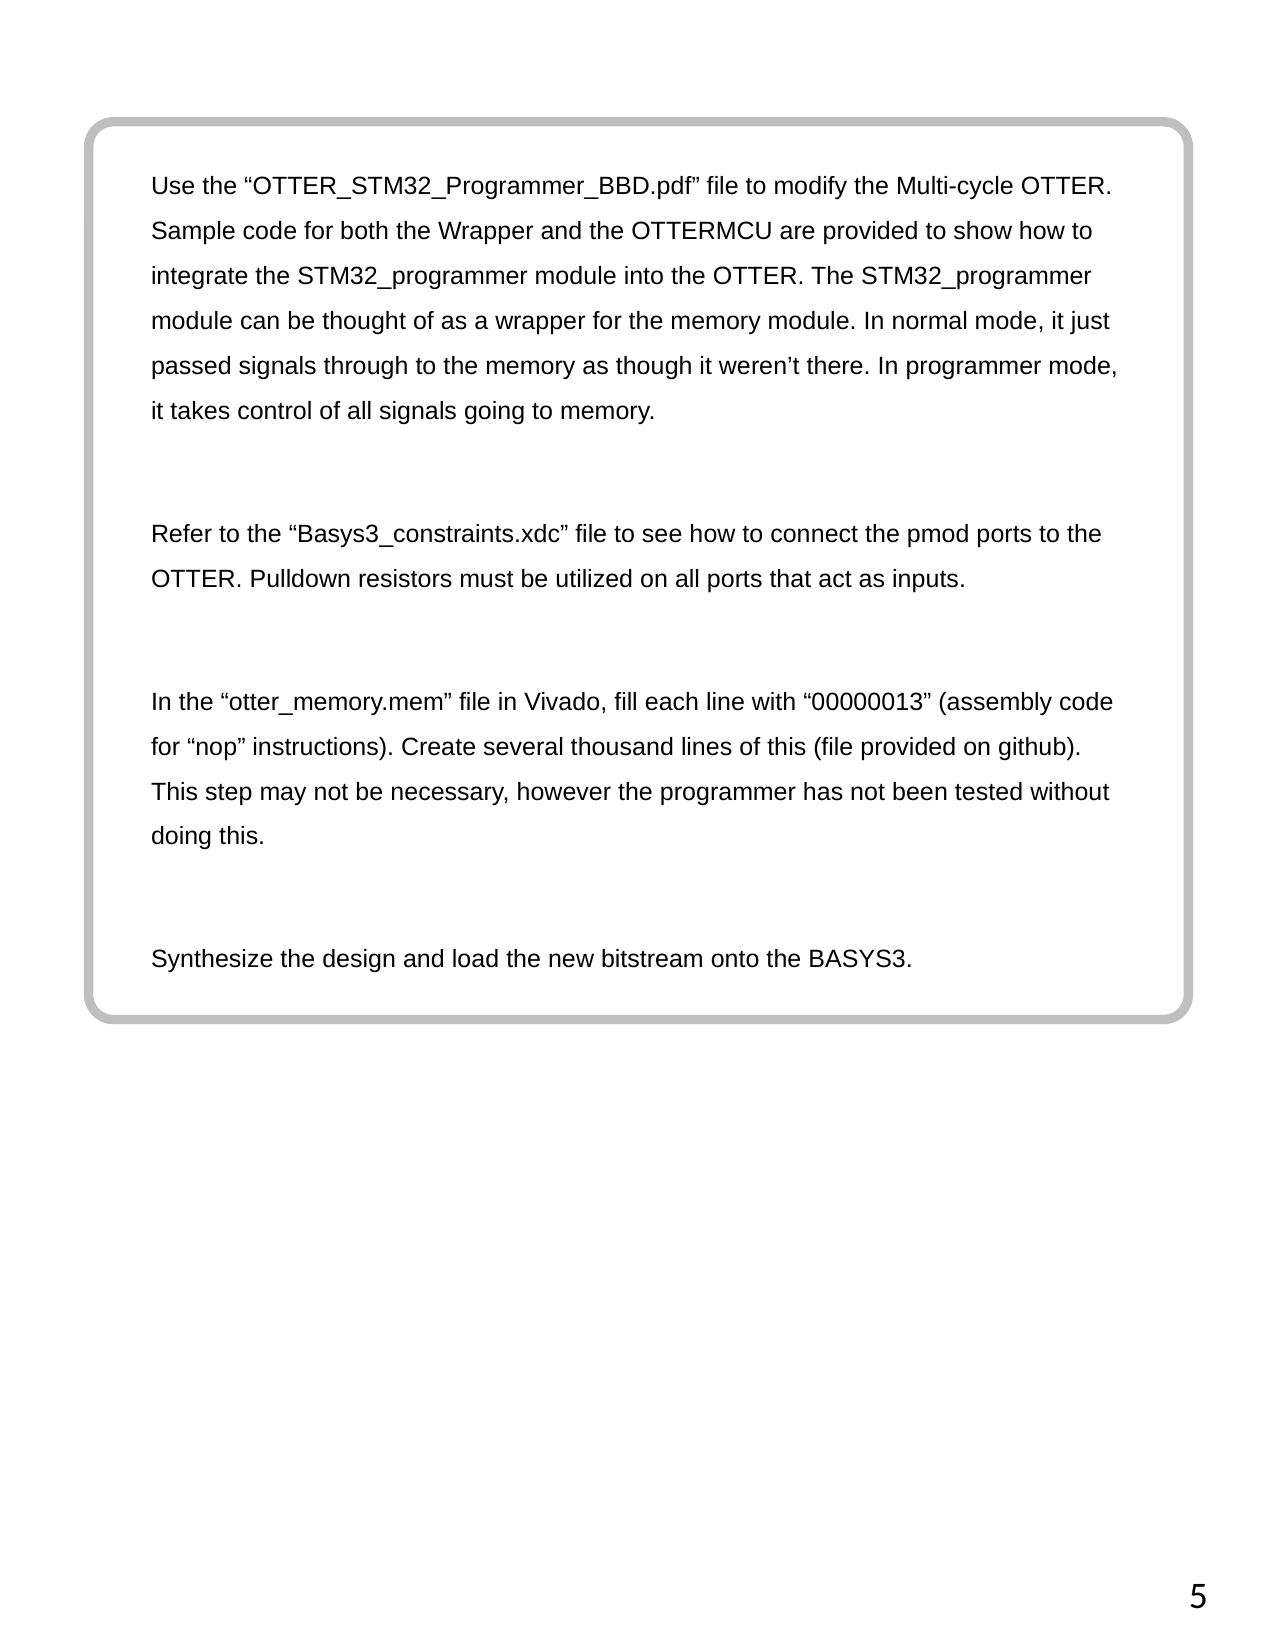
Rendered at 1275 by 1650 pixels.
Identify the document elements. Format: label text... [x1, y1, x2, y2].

text_box [87, 120, 1190, 1021]
text_box [281, 326, 1047, 386]
slide_number 5 [1122, 1563, 1275, 1650]
